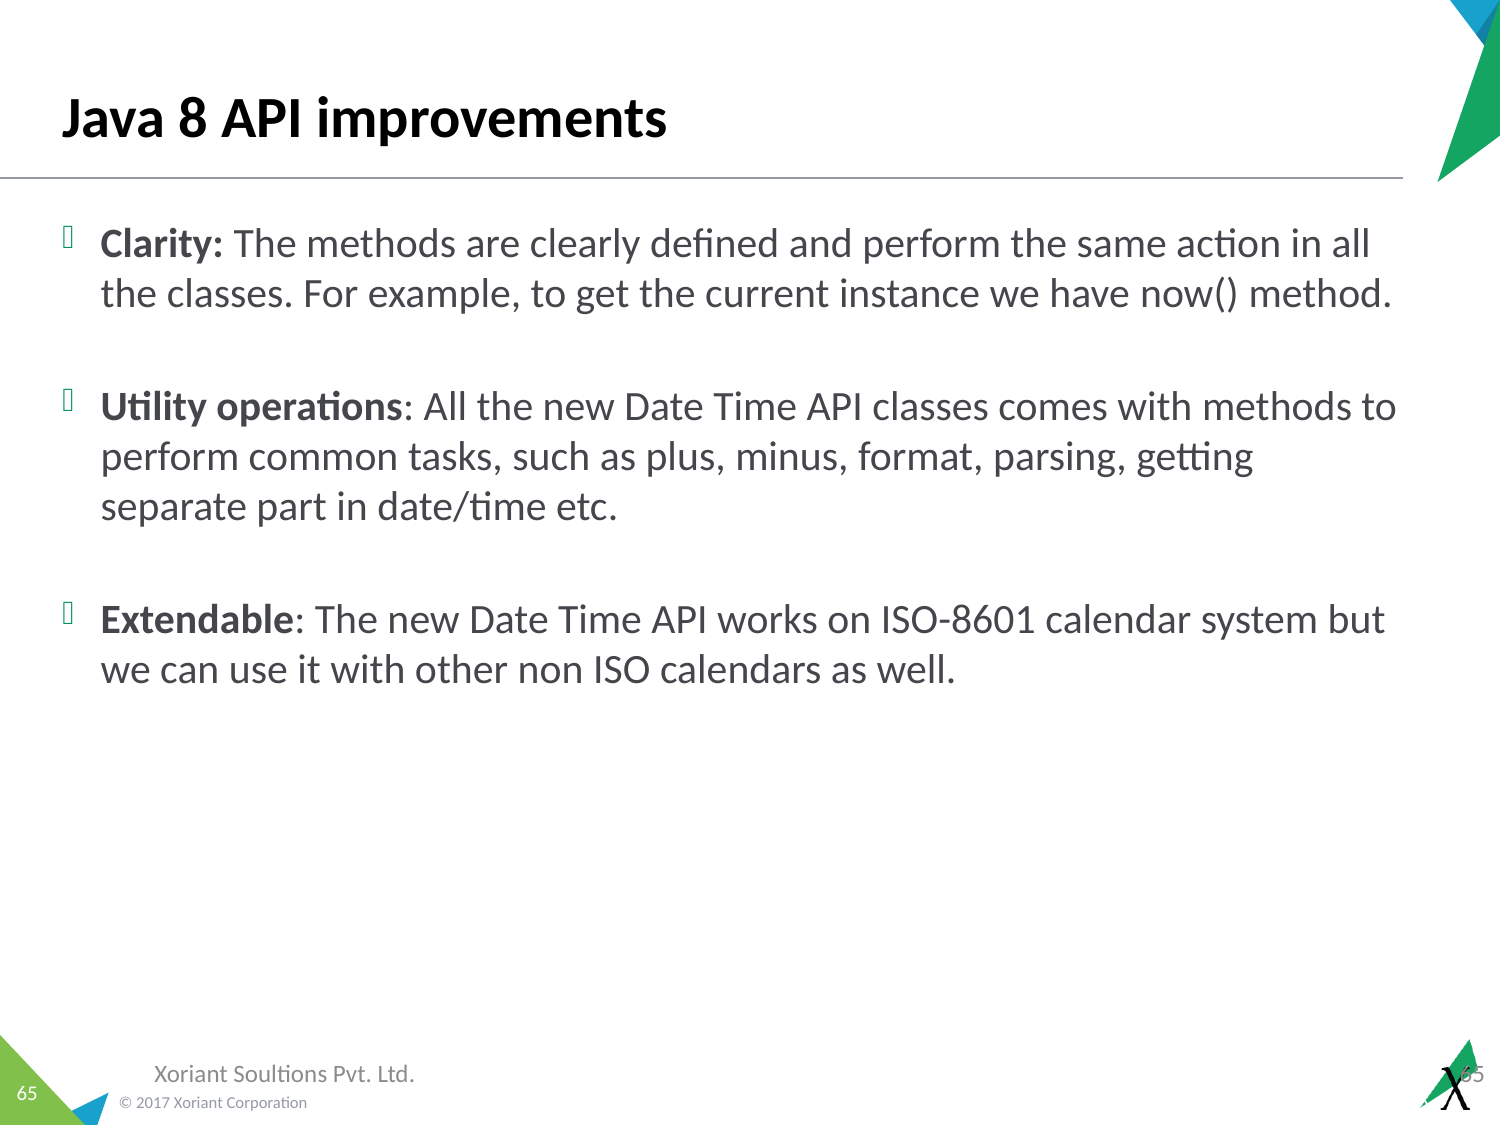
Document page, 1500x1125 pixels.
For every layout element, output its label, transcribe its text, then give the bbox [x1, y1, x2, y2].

slide_number 65 [1400, 1042, 1500, 1103]
picture [1420, 1103, 1478, 1110]
title Java 8 API improvements [47, 12, 1398, 157]
footer Xoriant Soultions Pvt. Ltd. [0, 1042, 571, 1103]
list Clarity: The methods are clearly defined and perform the same action in all the classes. For example, to get the current instance we have now() method. Utility operations: All the new Date Time API classes comes with methods to perform common tasks, such as plus, minus, format, parsing, getting separate part in date/time etc. Extendable: The new Date Time API works on ISO-8601 calendar system but we can use it with other non ISO calendars as well. [47, 208, 1423, 1063]
